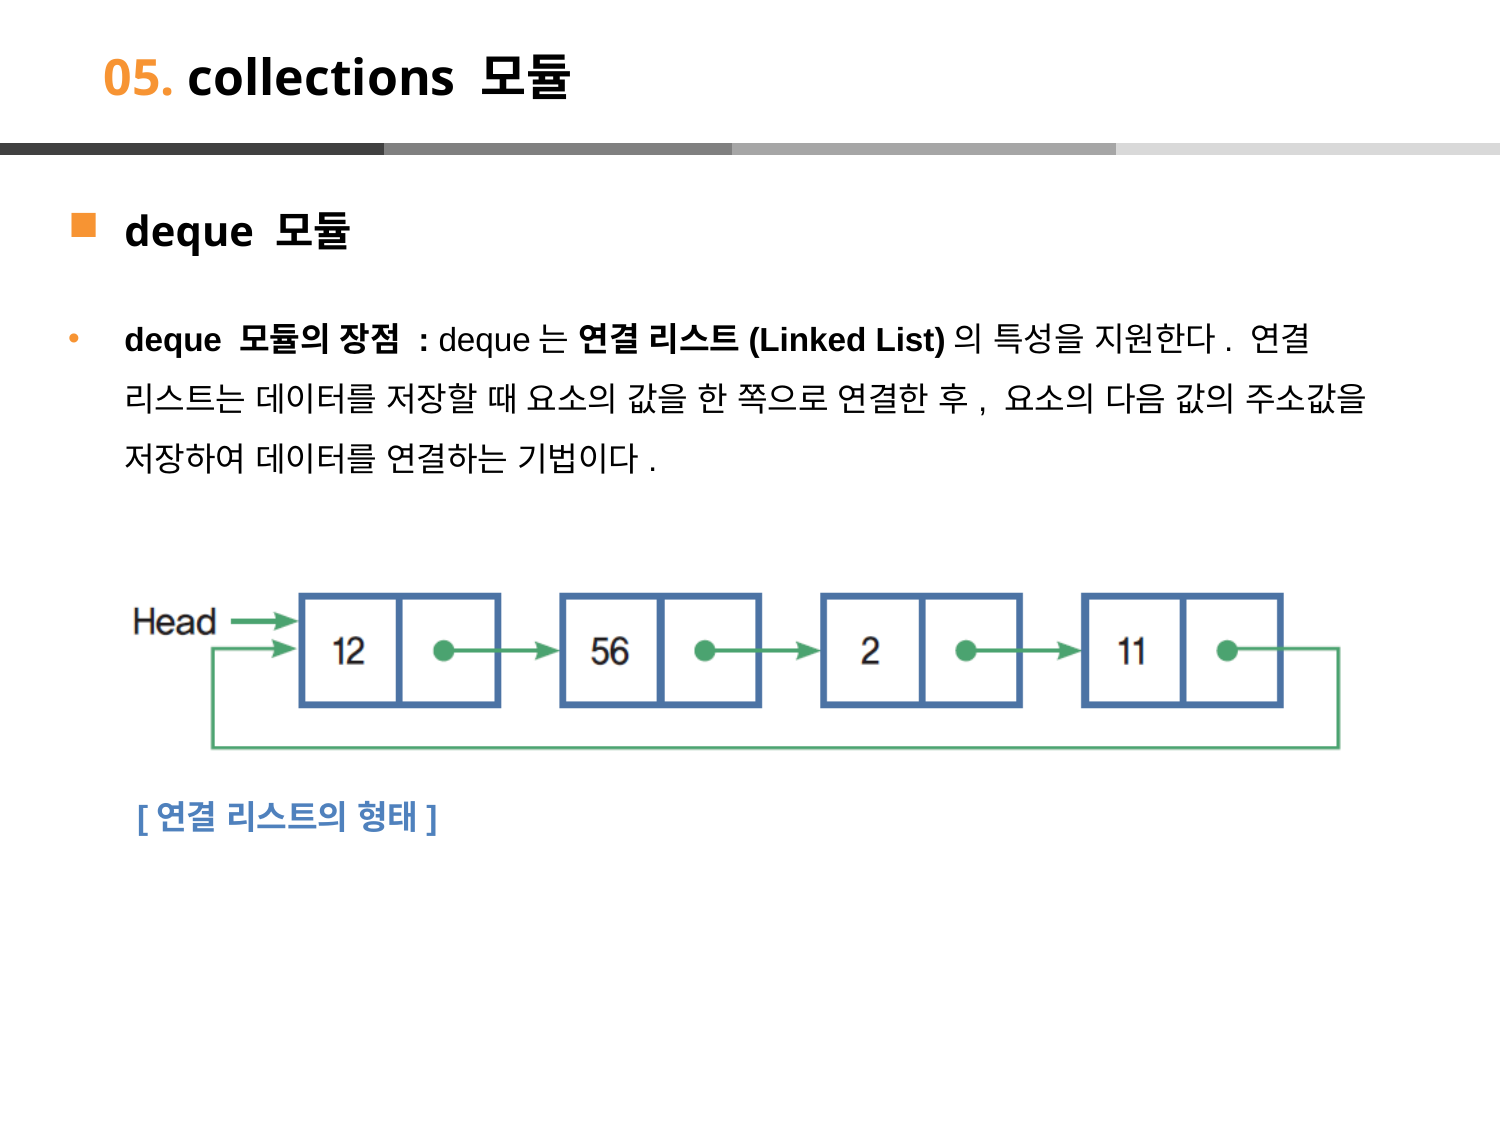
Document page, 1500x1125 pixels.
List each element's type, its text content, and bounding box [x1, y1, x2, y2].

list deque 모듈 [52, 172, 1400, 268]
text_box [연결 리스트의 형태] [122, 786, 727, 846]
picture [123, 573, 1361, 764]
title 05. collections 모듈 [88, 30, 1211, 121]
text_box deque 모듈의 장점 : deque는 연결 리스트(Linked List)의 특성을 지원한다. 연결 리스트는 데이터를 저장할 때 요소의 값을 한 쪽으로 연결한 후, 요소의 다음 값의 주소값을 저장하여 데이터를 연결하는 기법이다. [53, 290, 1424, 480]
